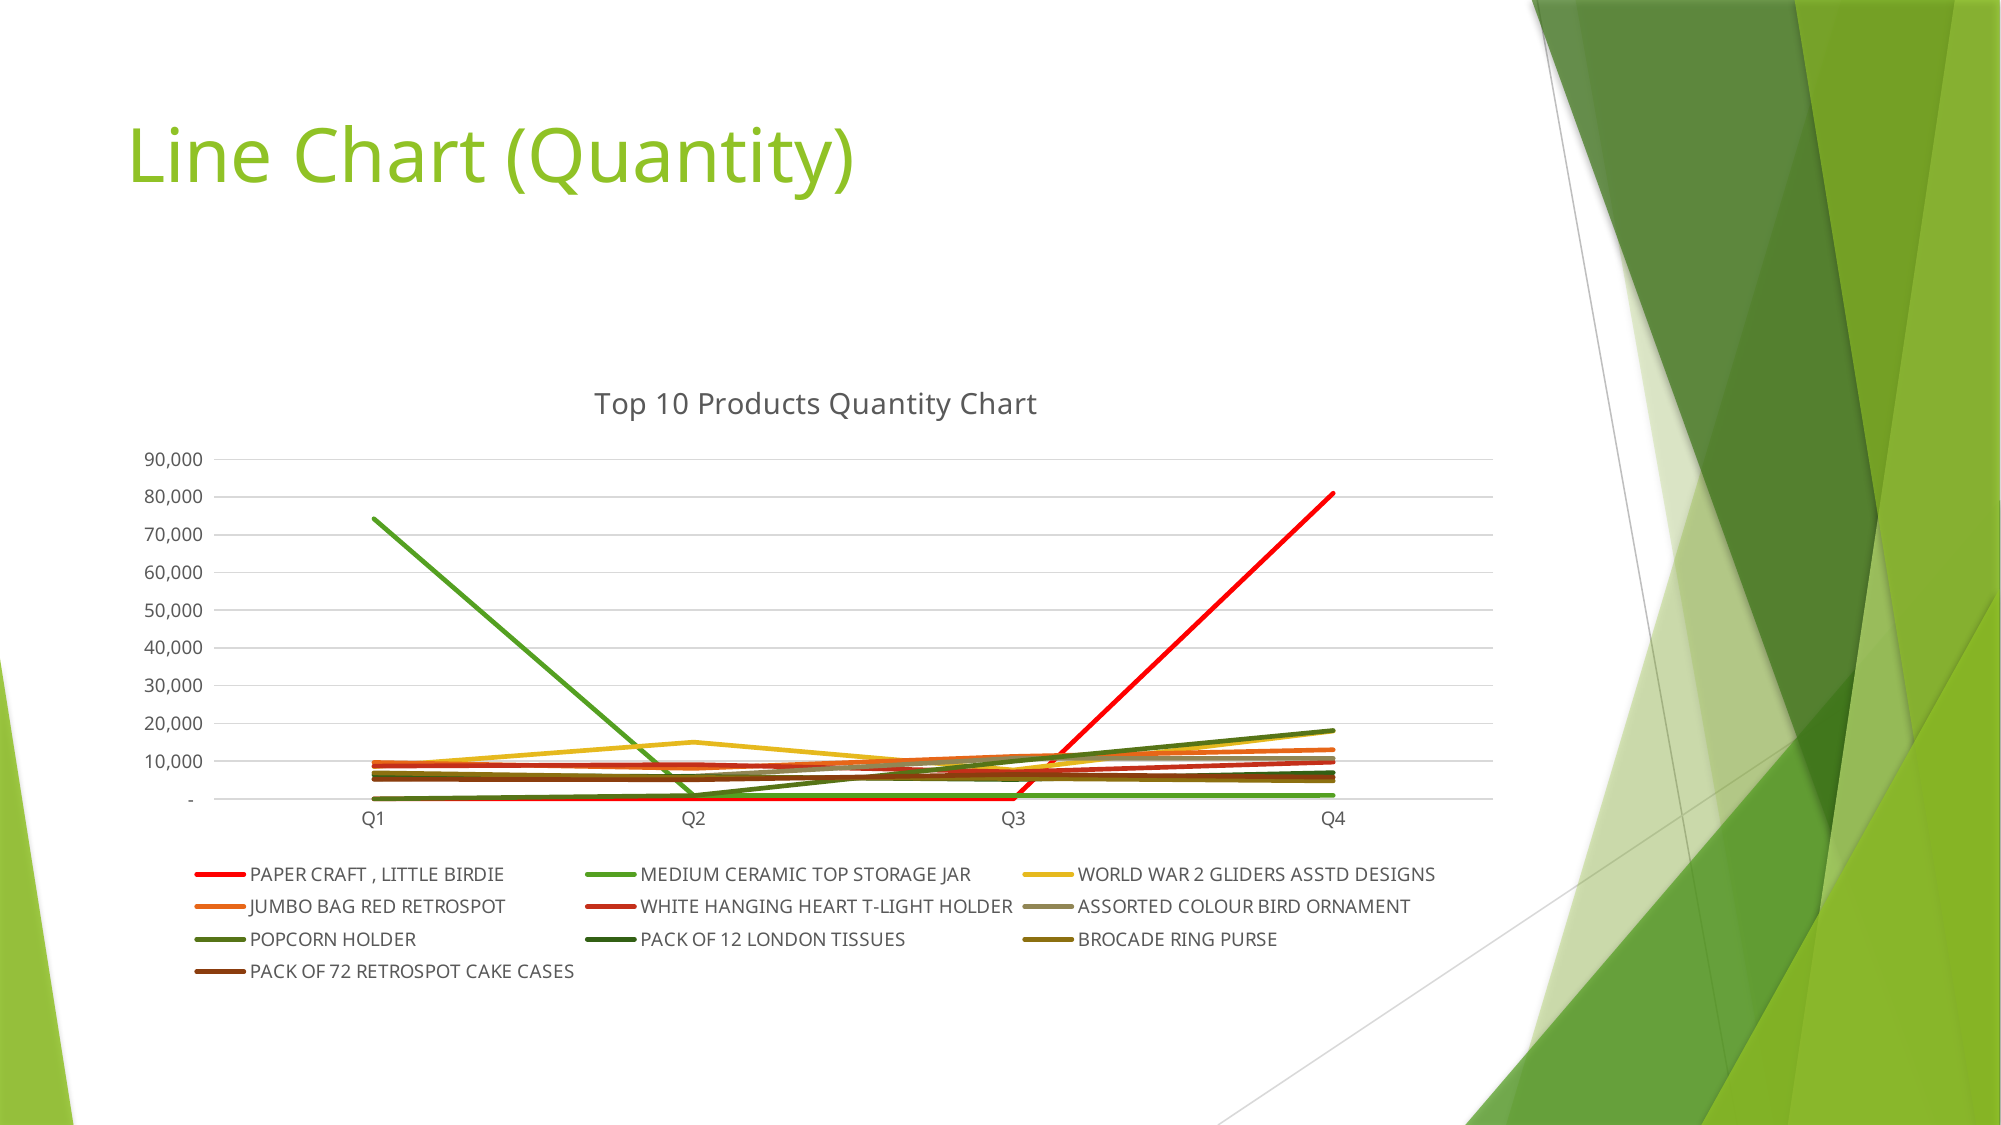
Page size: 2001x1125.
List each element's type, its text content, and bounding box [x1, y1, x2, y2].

title Line Chart (Quantity) [111, 99, 1522, 317]
chart [110, 353, 1522, 992]
